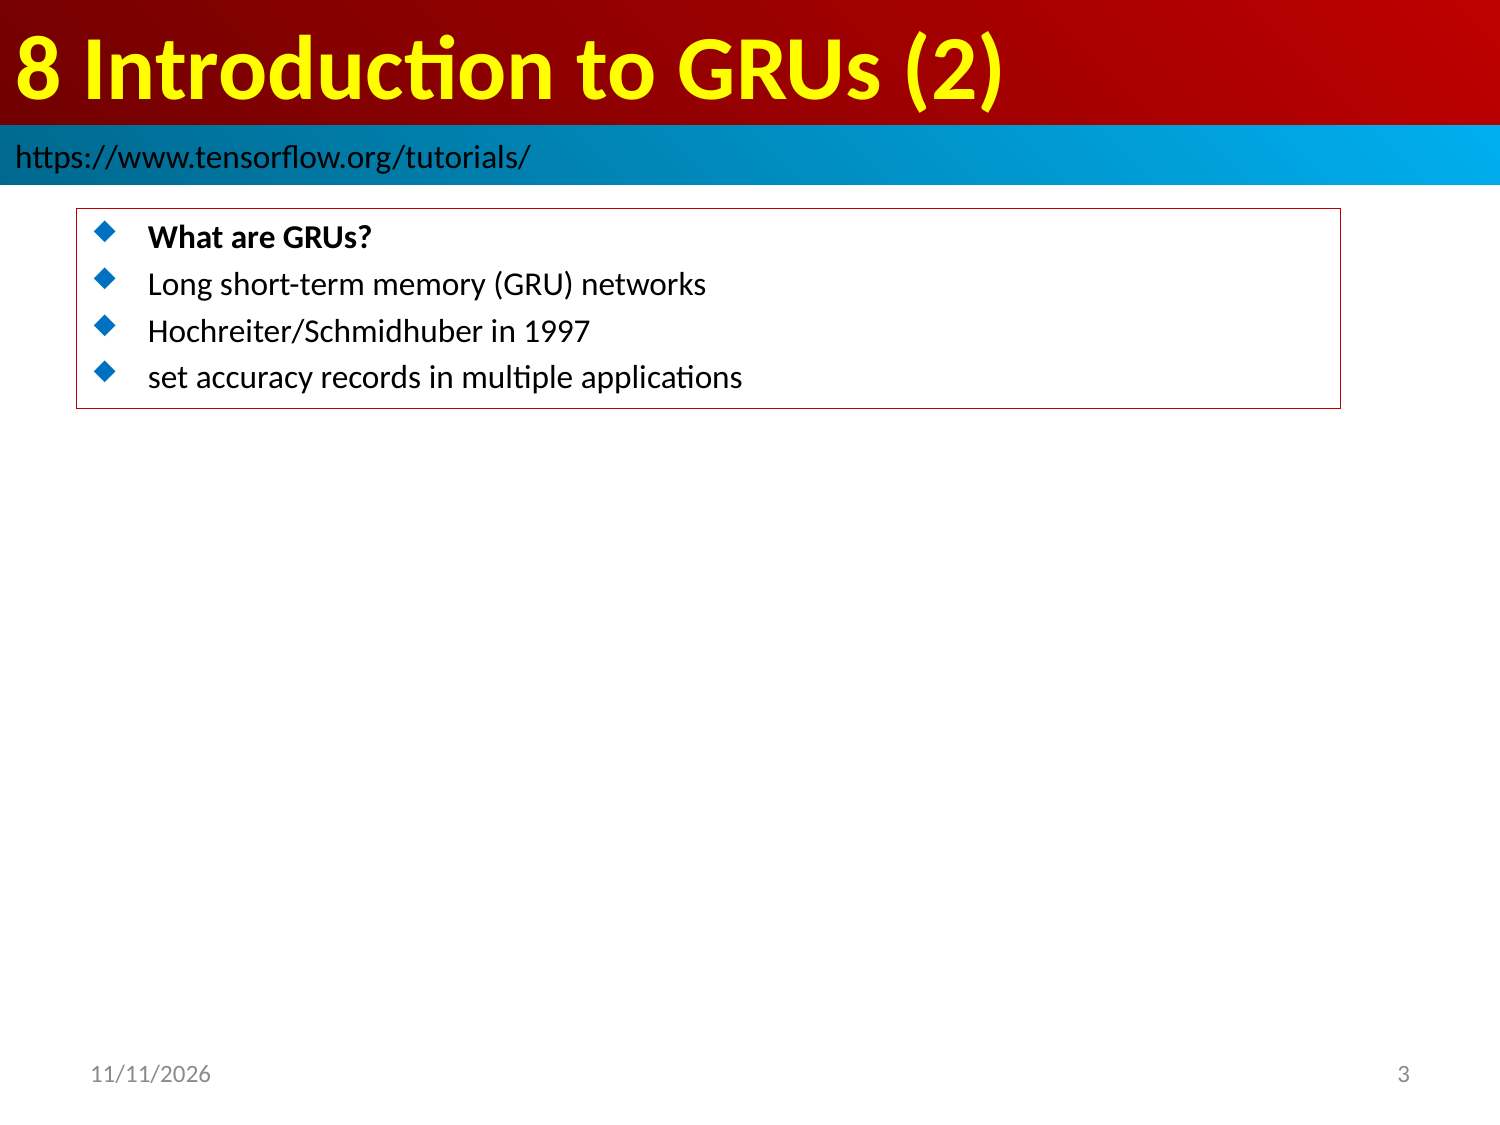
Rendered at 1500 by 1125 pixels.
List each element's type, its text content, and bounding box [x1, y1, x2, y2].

slide_number 3 [1074, 1042, 1425, 1103]
subtitle What are GRUs? Long short-term memory (GRU) networks Hochreiter/Schmidhuber in 1997 set accuracy records in multiple applications [76, 208, 1341, 409]
text_box https://www.tensorflow.org/tutorials/ [0, 125, 1500, 185]
title 8 Introduction to GRUs (2) [0, 0, 1500, 125]
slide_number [75, 1042, 425, 1103]
